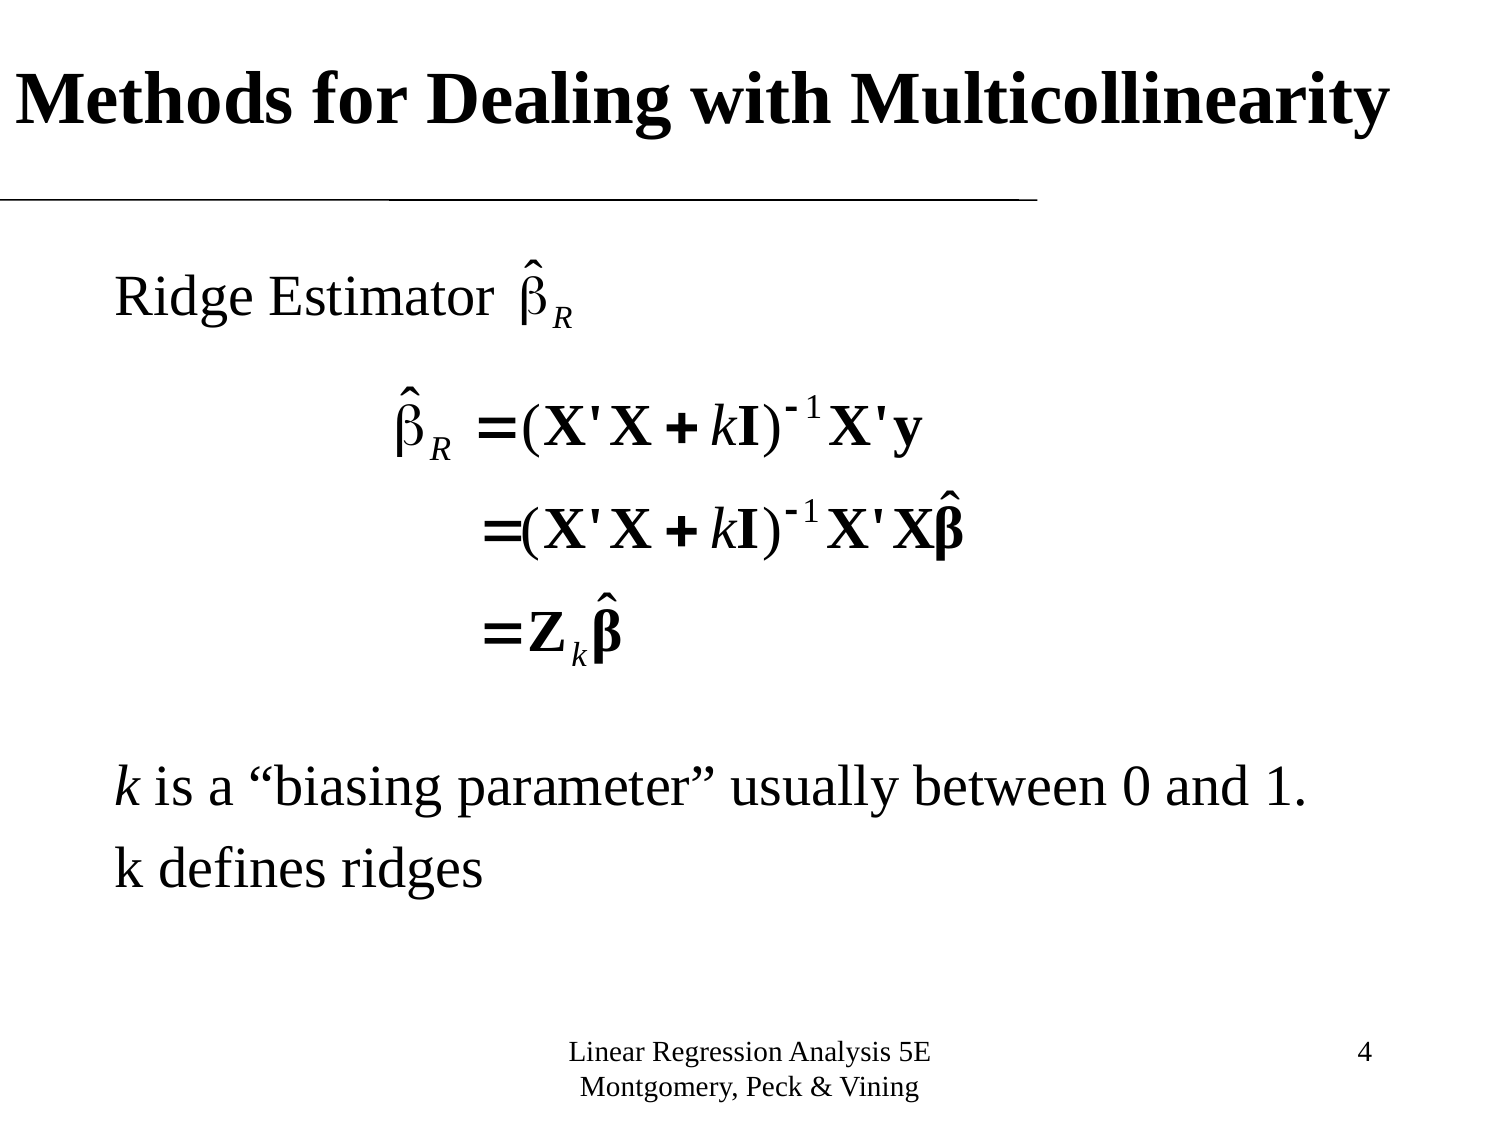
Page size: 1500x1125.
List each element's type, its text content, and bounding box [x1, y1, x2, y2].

list Ridge Estimator k is a “biasing parameter” usually between 0 and 1. k defines ridges [99, 249, 1425, 963]
footer Linear Regression Analysis 5E Montgomery, Peck & Vining [512, 1025, 988, 1100]
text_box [512, 249, 583, 338]
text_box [387, 374, 976, 679]
slide_number 4 [1074, 1025, 1388, 1100]
title Methods for Dealing with Multicollinearity [0, 0, 1450, 188]
